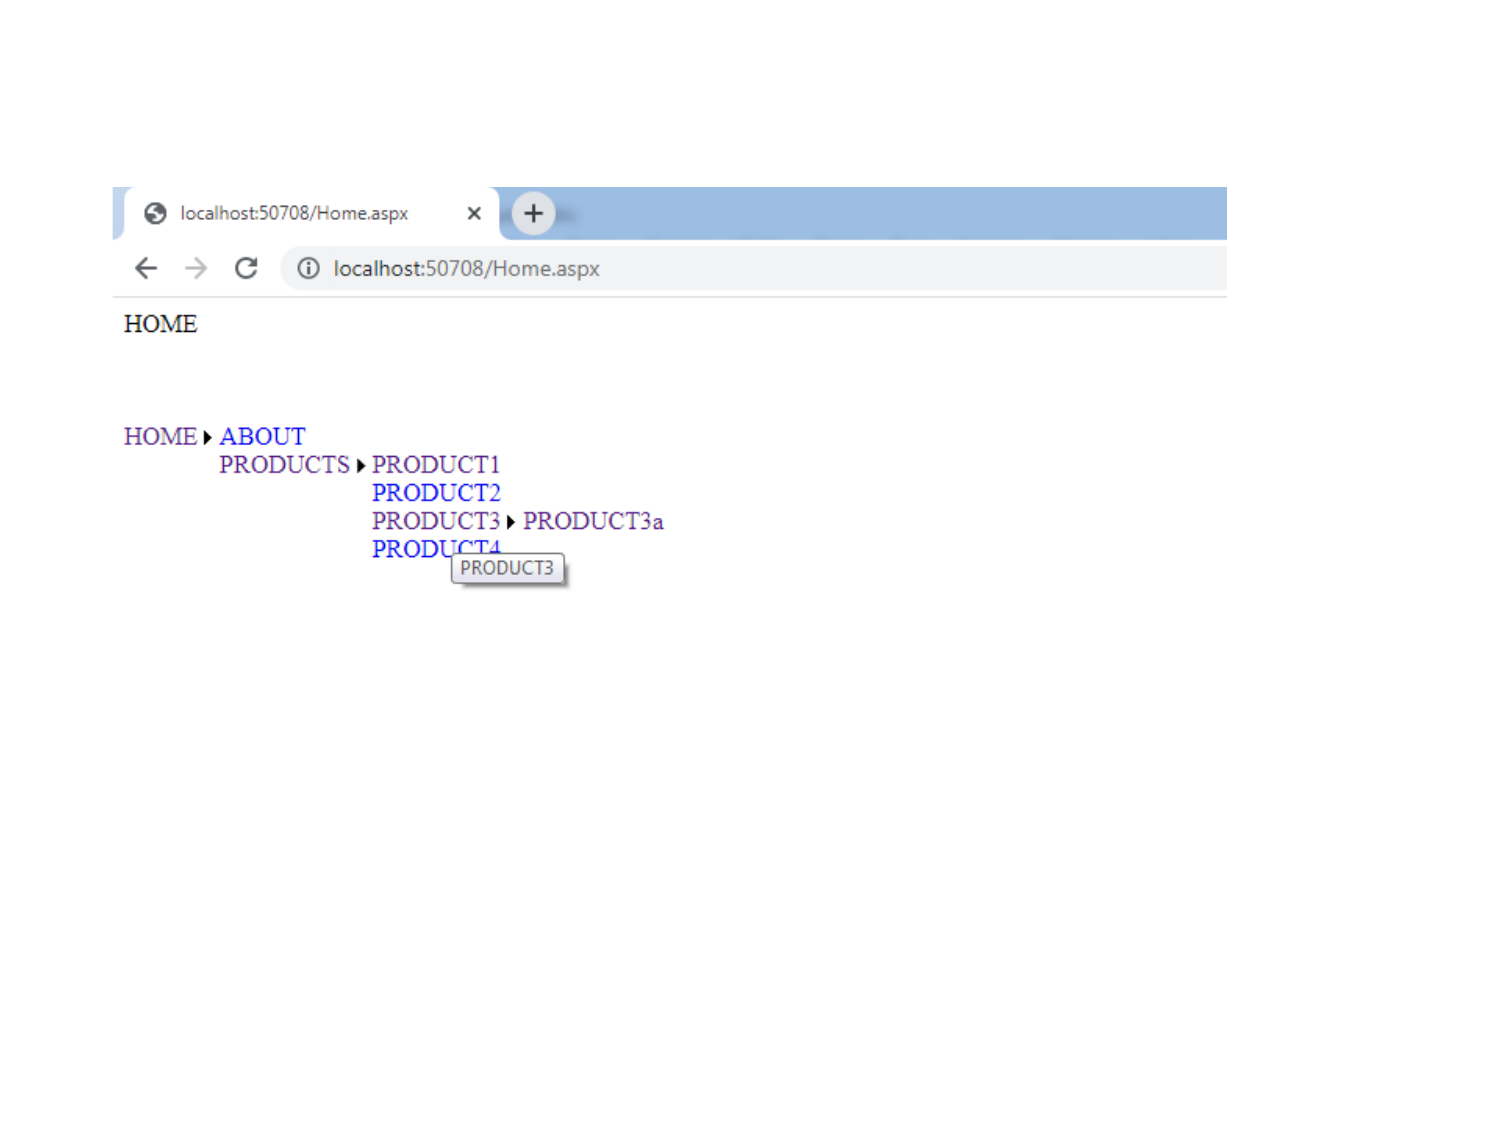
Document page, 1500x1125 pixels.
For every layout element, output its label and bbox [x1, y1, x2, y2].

picture [112, 187, 1228, 845]
